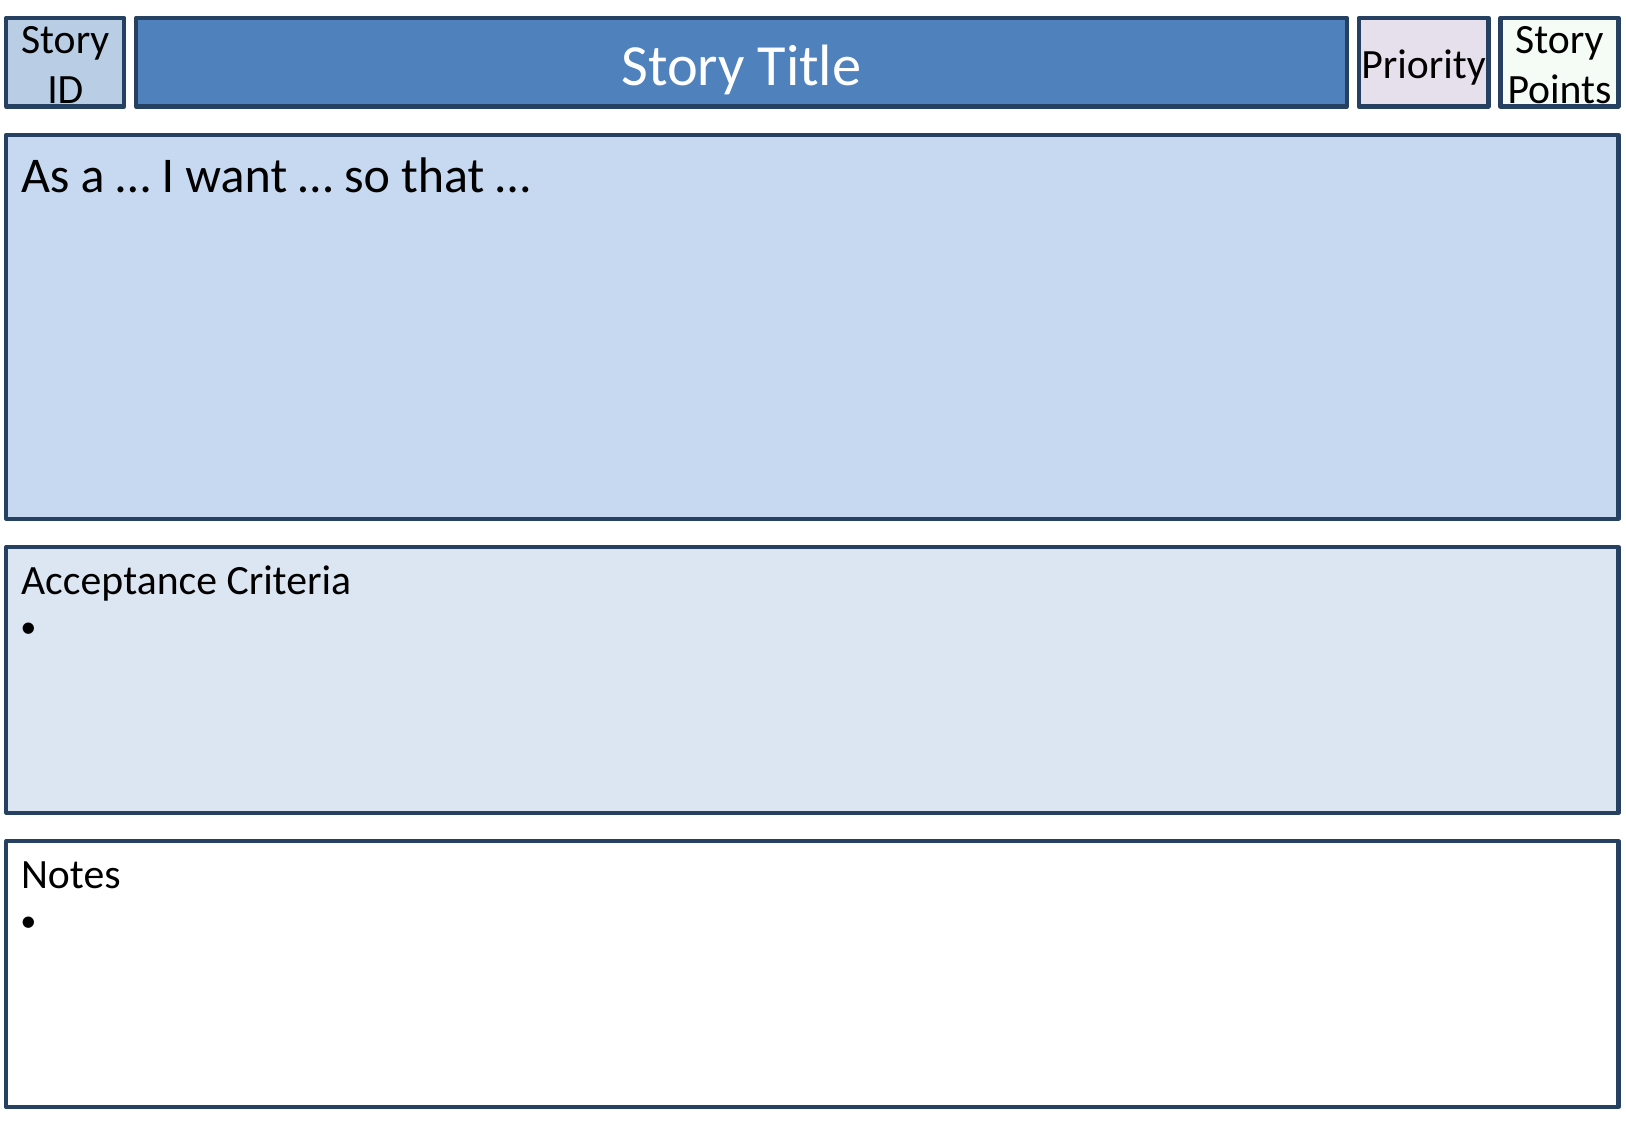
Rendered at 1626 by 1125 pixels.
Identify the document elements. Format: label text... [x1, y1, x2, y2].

text_box Story ID [4, 16, 126, 109]
text_box As a … I want … so that … [4, 133, 1621, 521]
text_box Acceptance Criteria [4, 545, 1621, 815]
text_box Story Title [134, 16, 1349, 109]
text_box Notes [4, 839, 1621, 1109]
text_box Story Points [1498, 16, 1621, 109]
text_box Priority [1357, 16, 1491, 109]
